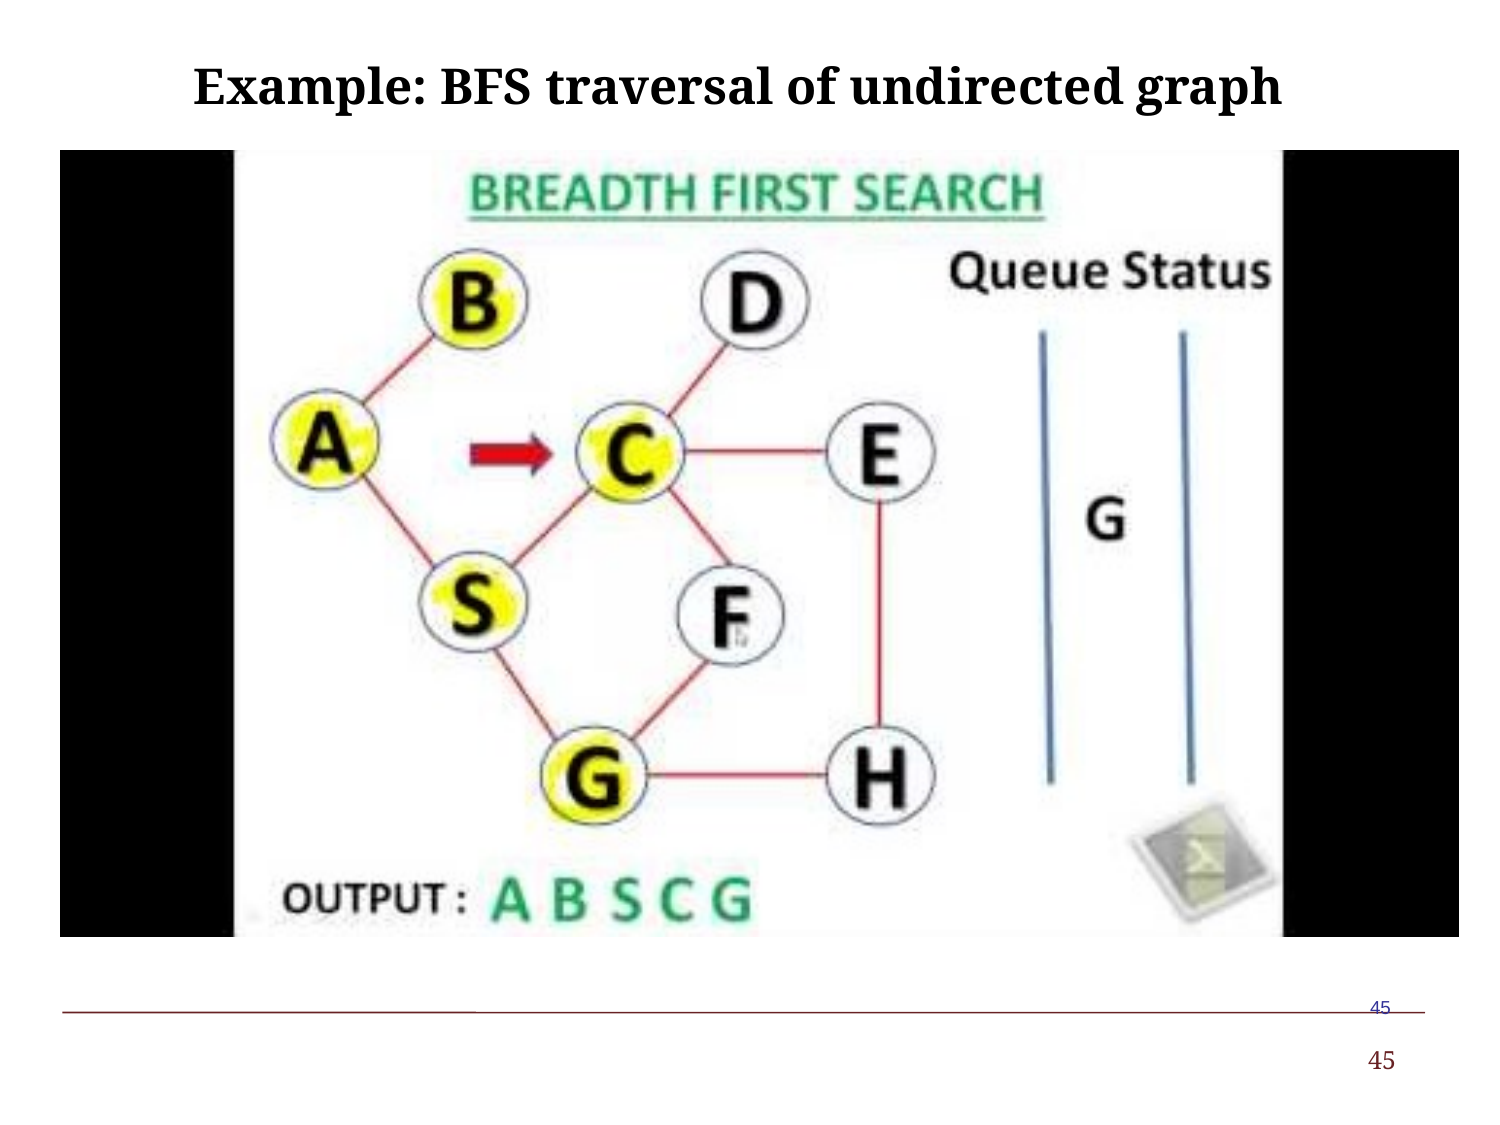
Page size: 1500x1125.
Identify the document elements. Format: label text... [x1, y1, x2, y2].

slide_number 45 [1279, 977, 1406, 1037]
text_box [59, 149, 1460, 938]
title Example: BFS traversal of undirected graph [70, 46, 1408, 123]
